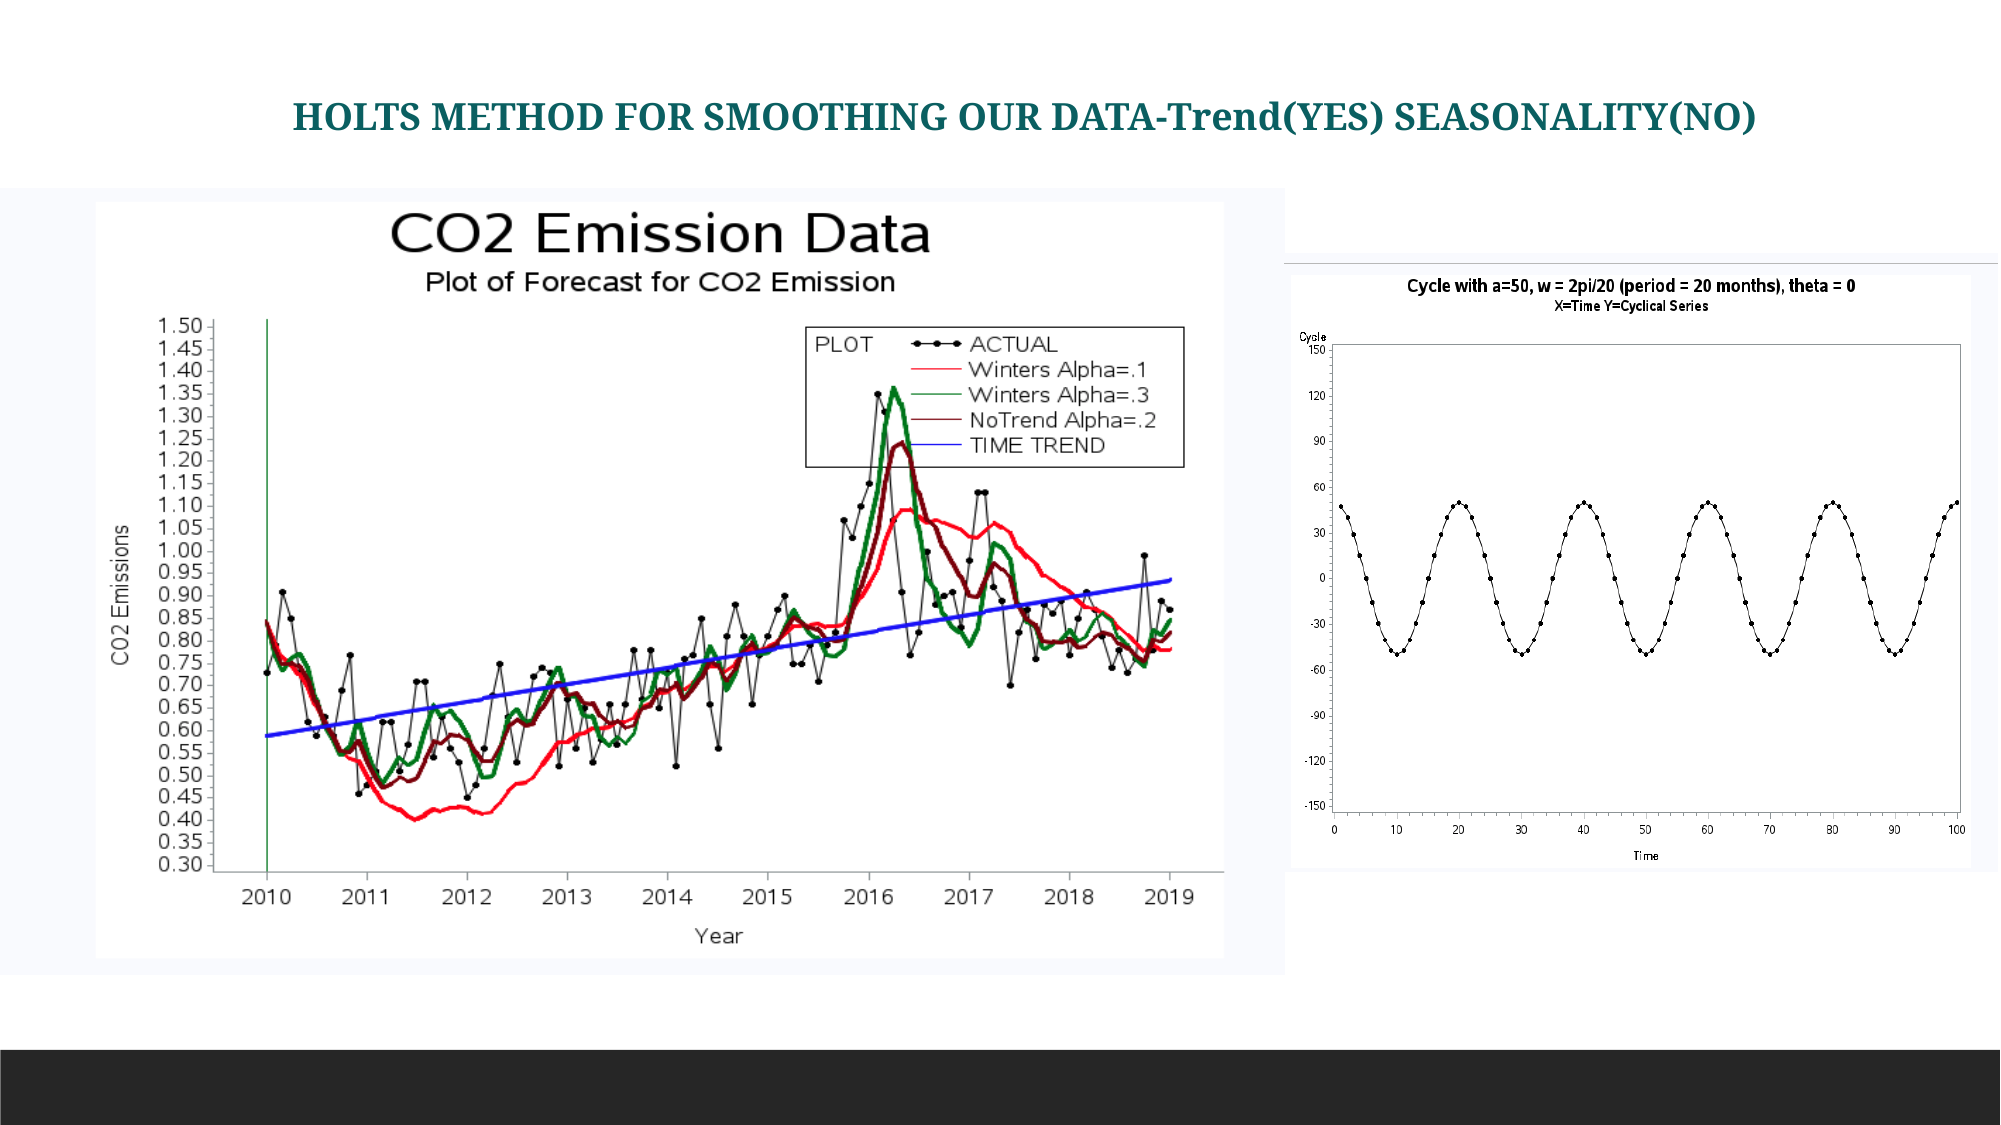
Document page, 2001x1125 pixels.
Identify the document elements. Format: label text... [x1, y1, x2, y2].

picture [0, 188, 1998, 975]
text_box HOLTS METHOD FOR SMOOTHING OUR DATA-Trend(YES) SEASONALITY(NO) [277, 85, 1773, 146]
